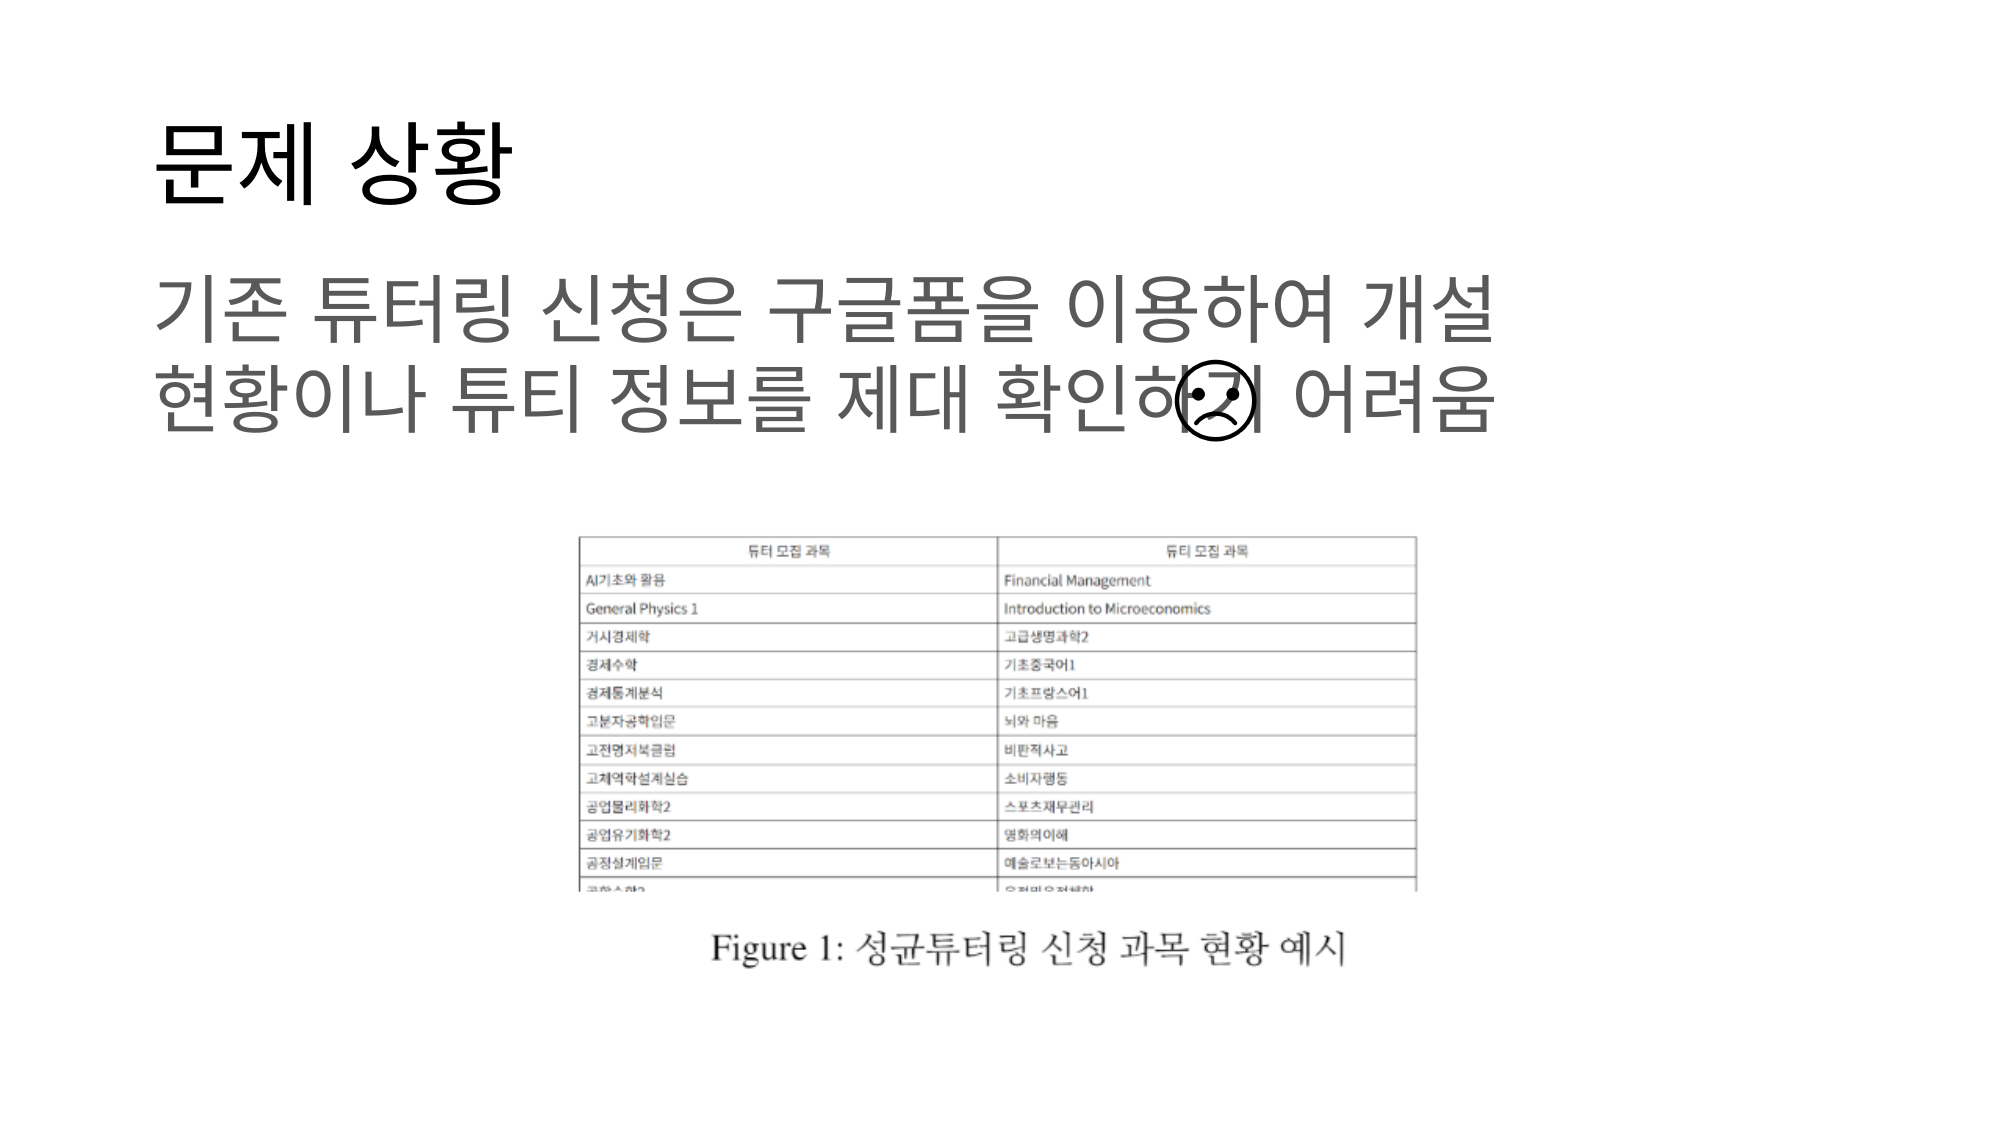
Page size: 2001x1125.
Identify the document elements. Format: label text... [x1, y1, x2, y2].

text_box 기존 튜터링 신청은 구글폼을 이용하여 개설 현황이나 튜티 정보를 제대 확인하기 어려움 [137, 254, 1734, 450]
picture [565, 524, 1435, 975]
picture [1164, 349, 1267, 452]
title 문제 상황 [137, 59, 1863, 278]
